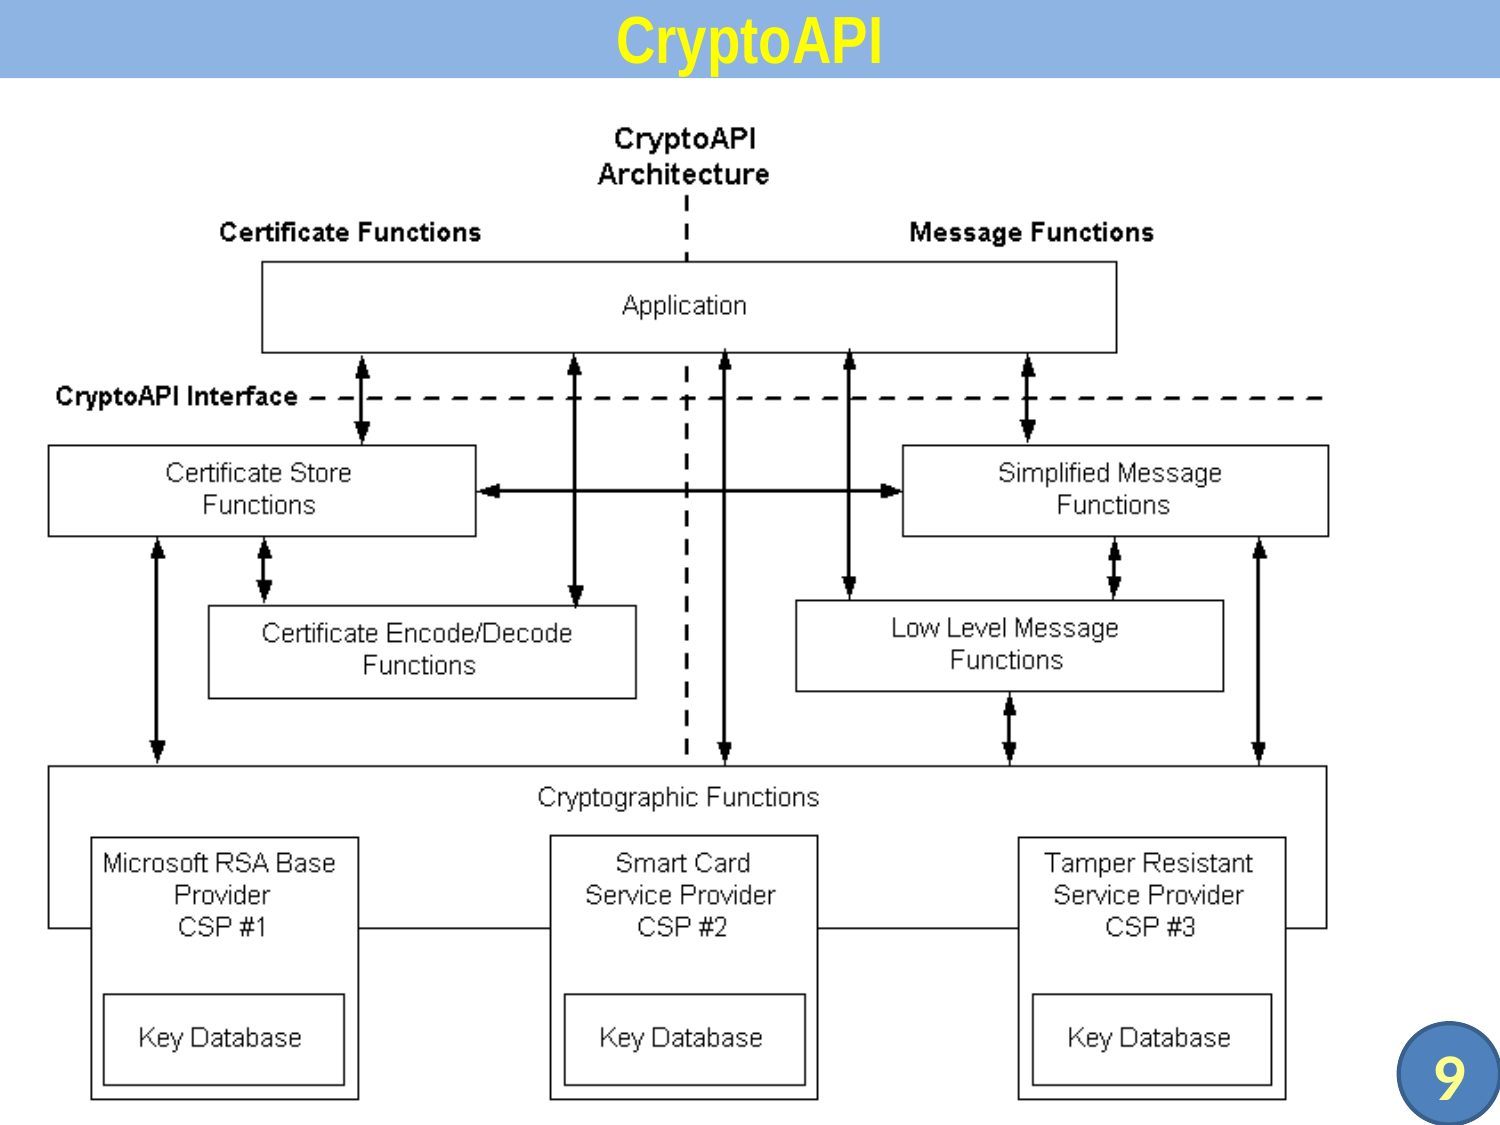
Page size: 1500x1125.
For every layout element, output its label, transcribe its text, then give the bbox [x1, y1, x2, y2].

title CryptoAPI [0, 0, 1500, 79]
slide_number 9 [1399, 1023, 1500, 1125]
picture [41, 101, 1335, 1106]
